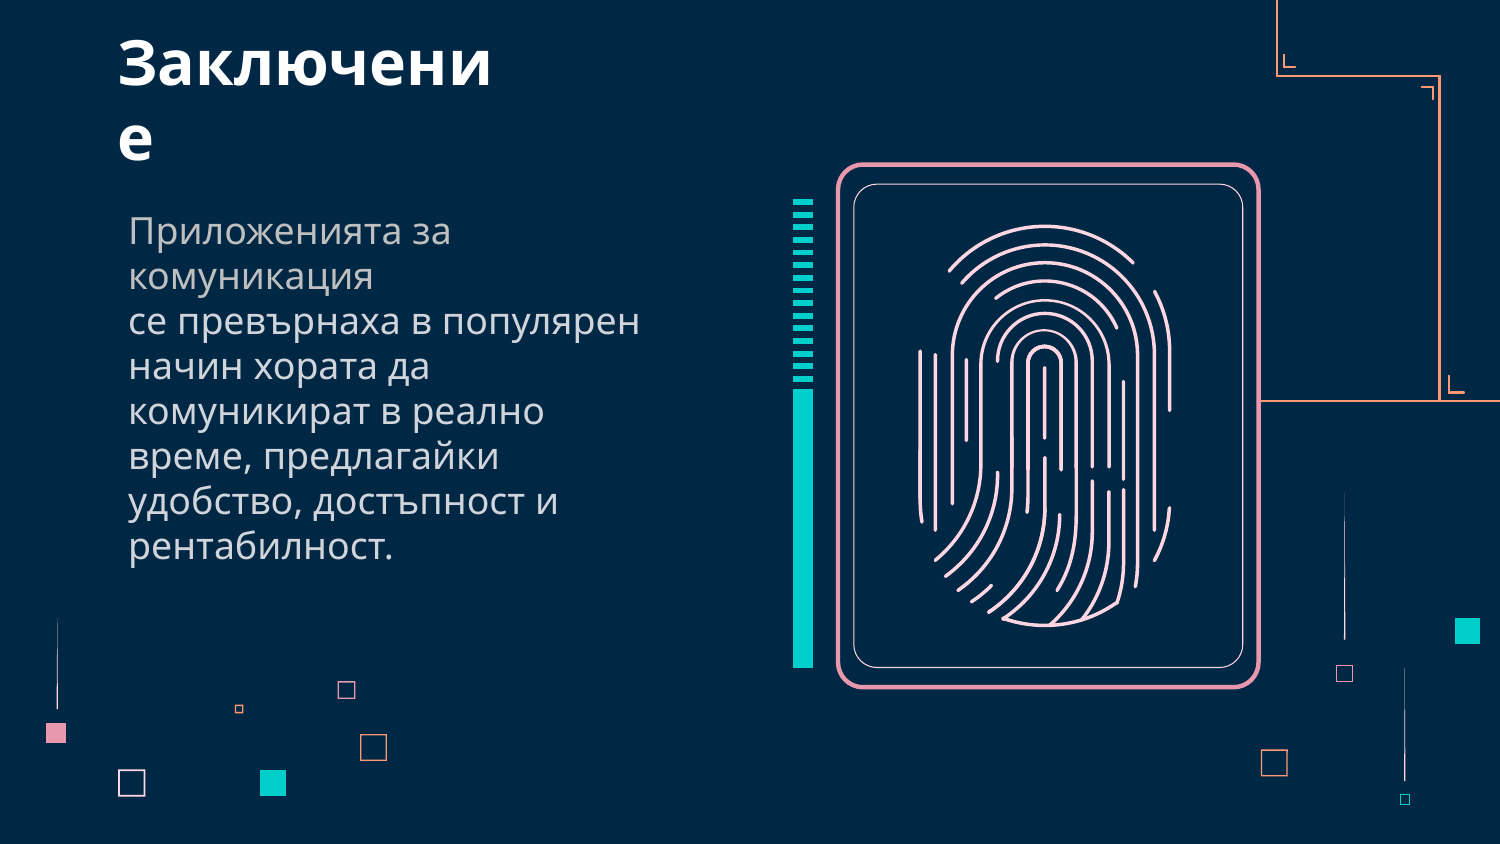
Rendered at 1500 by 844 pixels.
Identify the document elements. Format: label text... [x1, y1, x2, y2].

list Приложенията за комуникация се превърнаха в популярен начин хората да комуникират в реално време, предлагайки удобство, достъпност и рентабилност. [94, 191, 674, 609]
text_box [918, 224, 1172, 628]
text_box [792, 162, 1262, 690]
title Заключение [102, 92, 543, 188]
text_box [1260, 0, 1500, 402]
